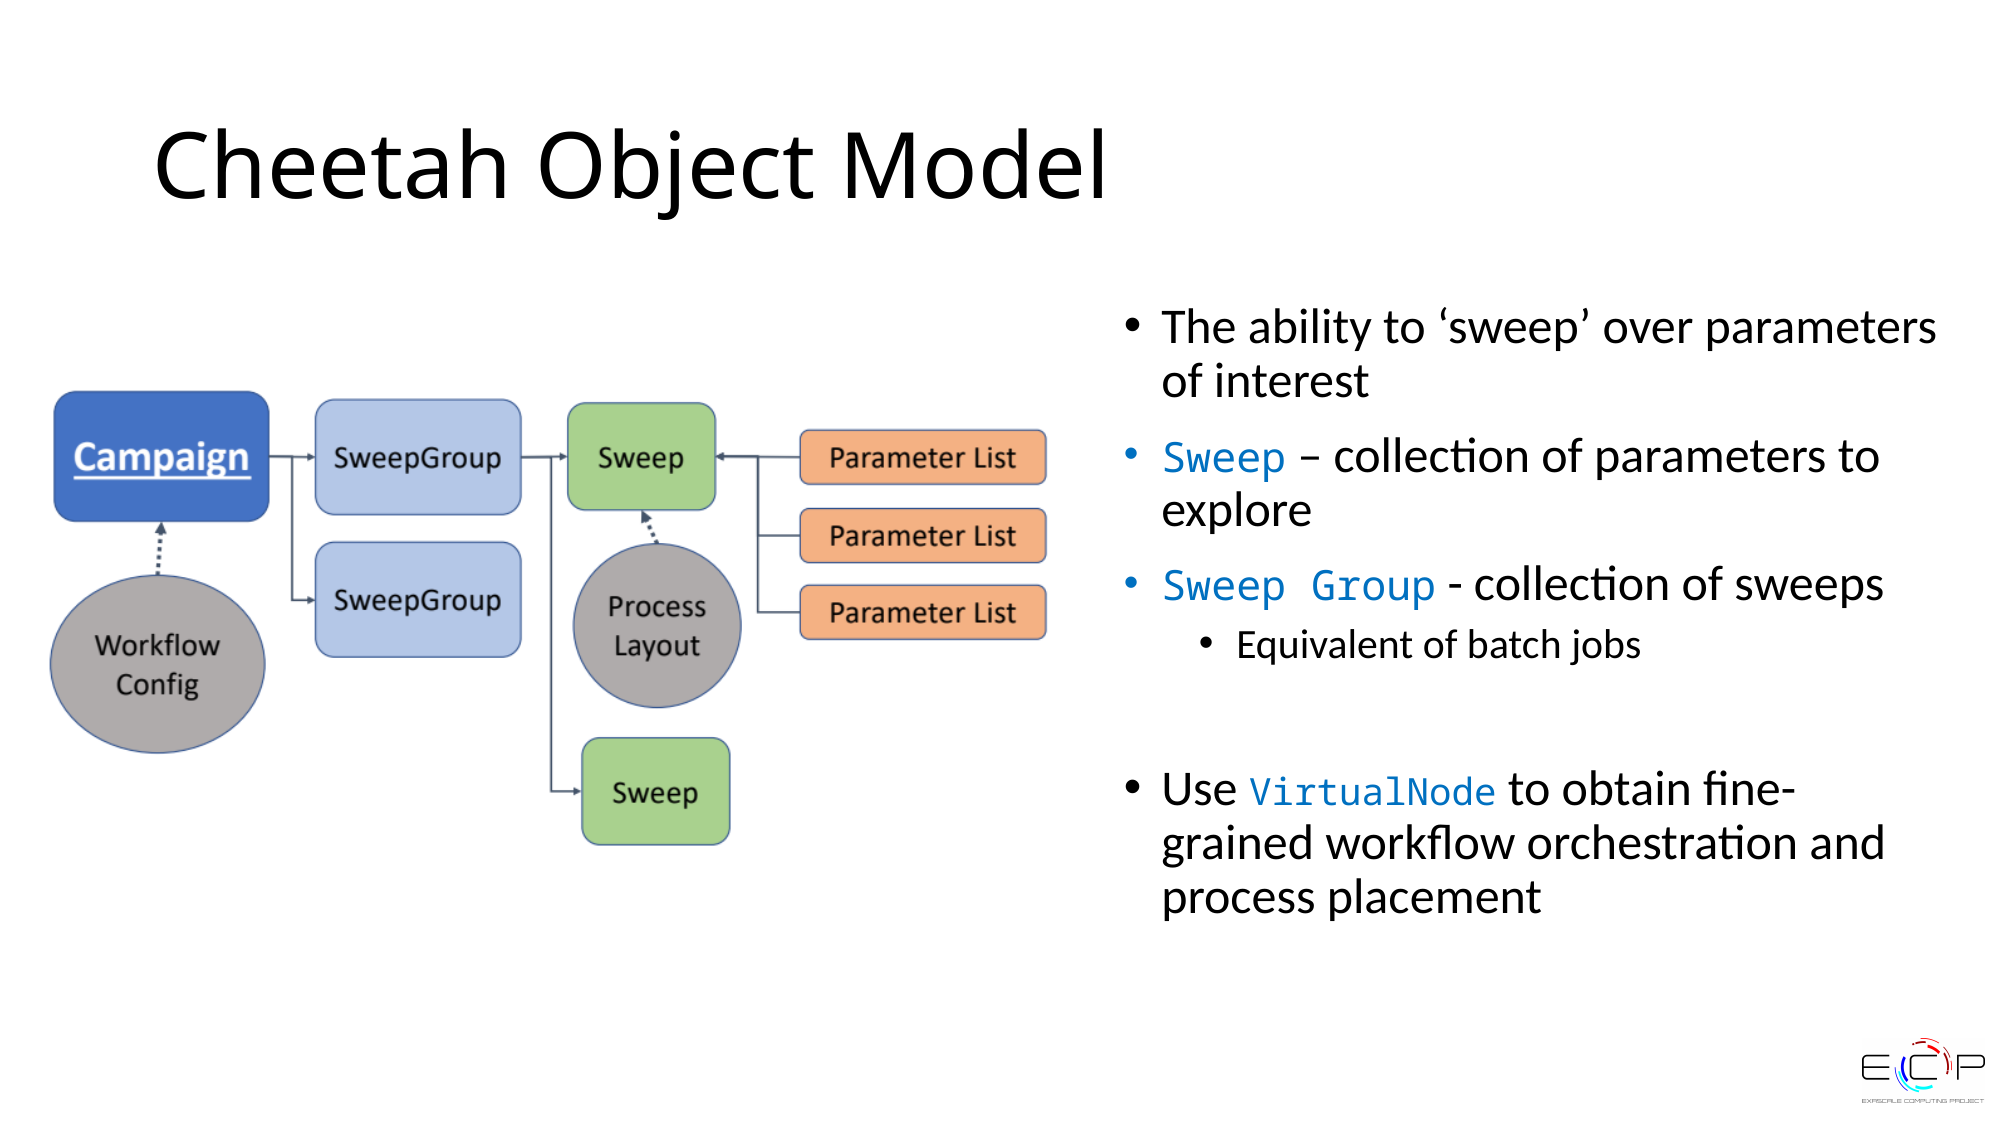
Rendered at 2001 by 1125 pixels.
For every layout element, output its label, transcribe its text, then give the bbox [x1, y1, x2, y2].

list The ability to ‘sweep’ over parameters of interest Sweep – collection of parameters to explore Sweep Group - collection of sweeps Equivalent of batch jobs Use VirtualNode to obtain fine-grained workflow orchestration and process placement [1108, 292, 1959, 1007]
picture [1862, 1038, 1985, 1103]
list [41, 382, 1055, 855]
title Cheetah Object Model [137, 59, 1863, 278]
